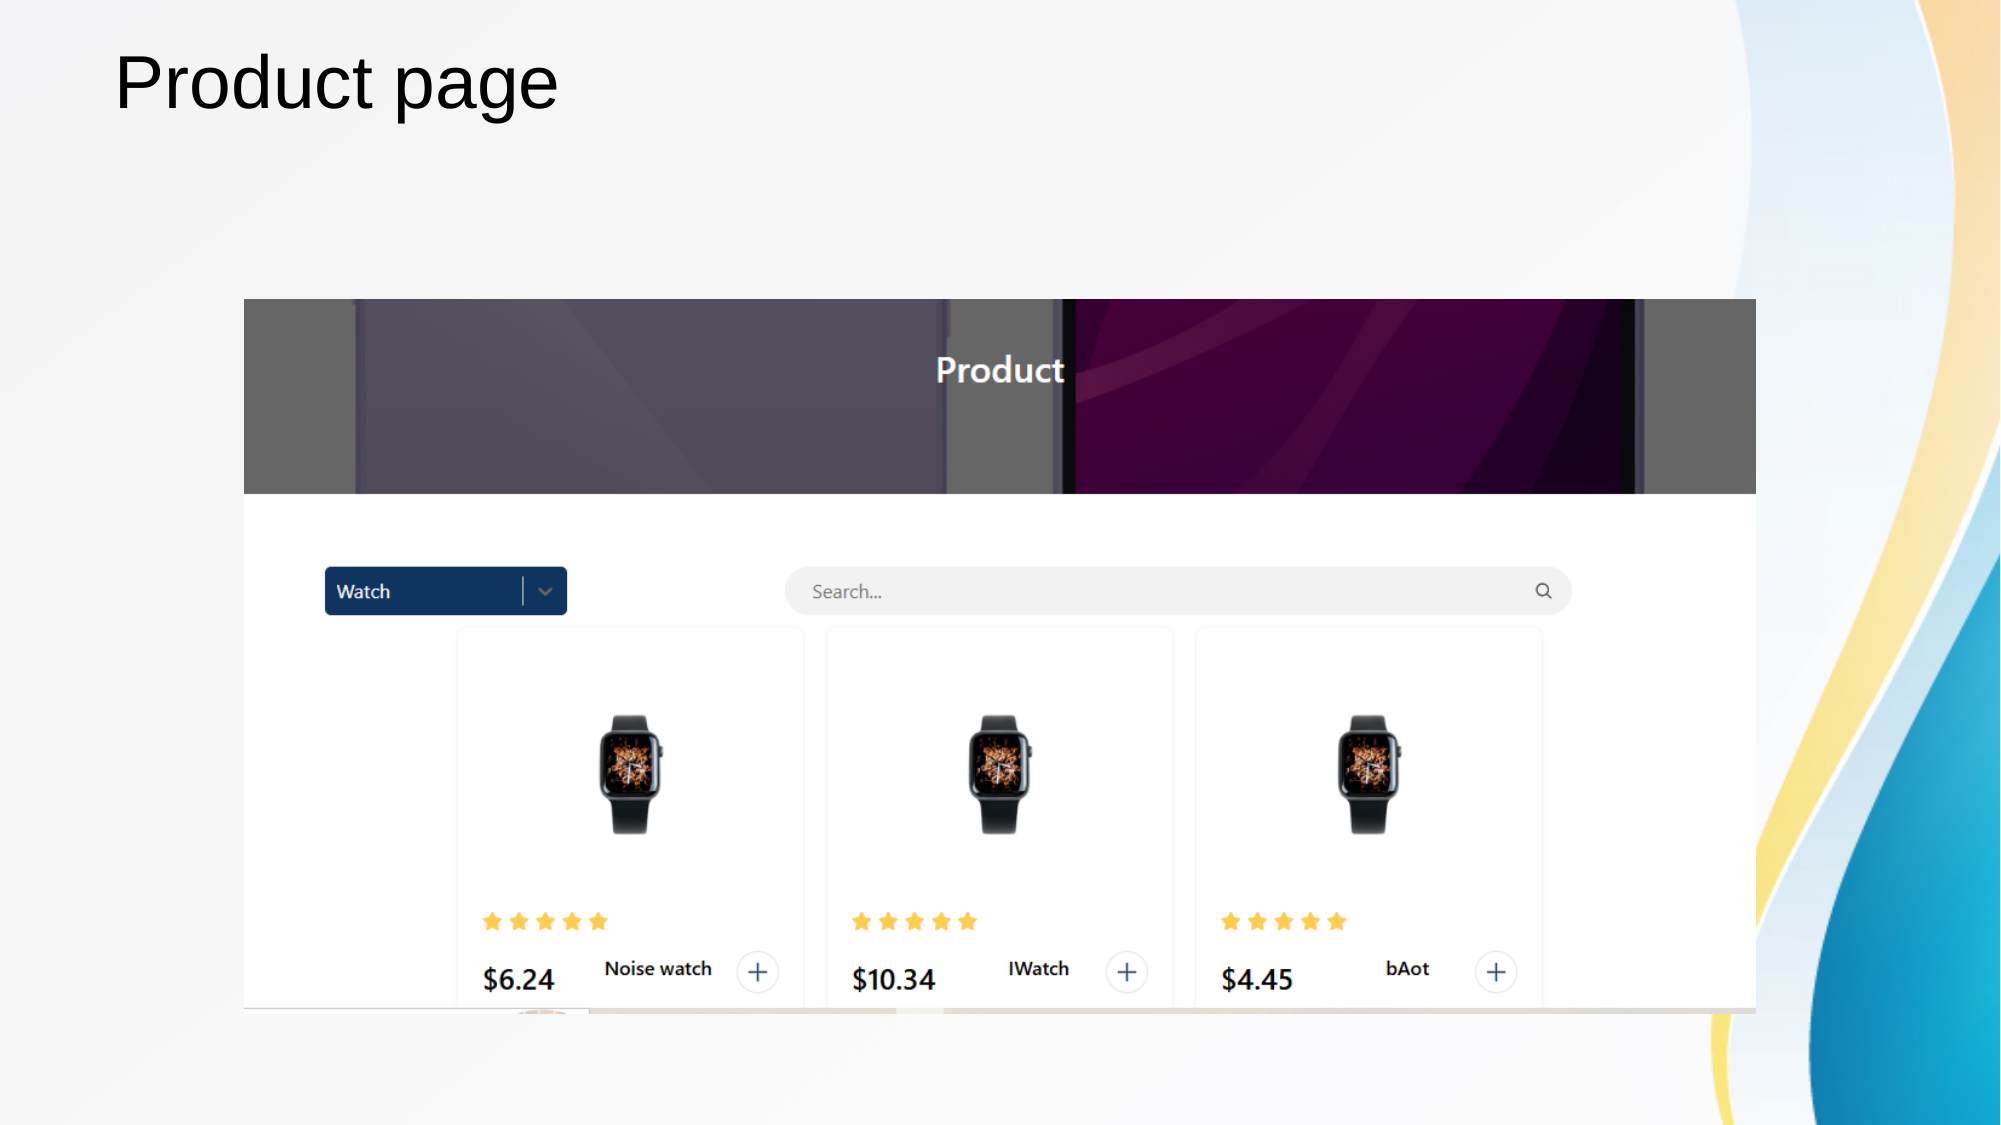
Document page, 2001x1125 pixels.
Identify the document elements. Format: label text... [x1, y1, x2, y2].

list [244, 299, 1756, 1014]
picture [0, 0, 2001, 1125]
title Product page [99, 30, 1901, 127]
